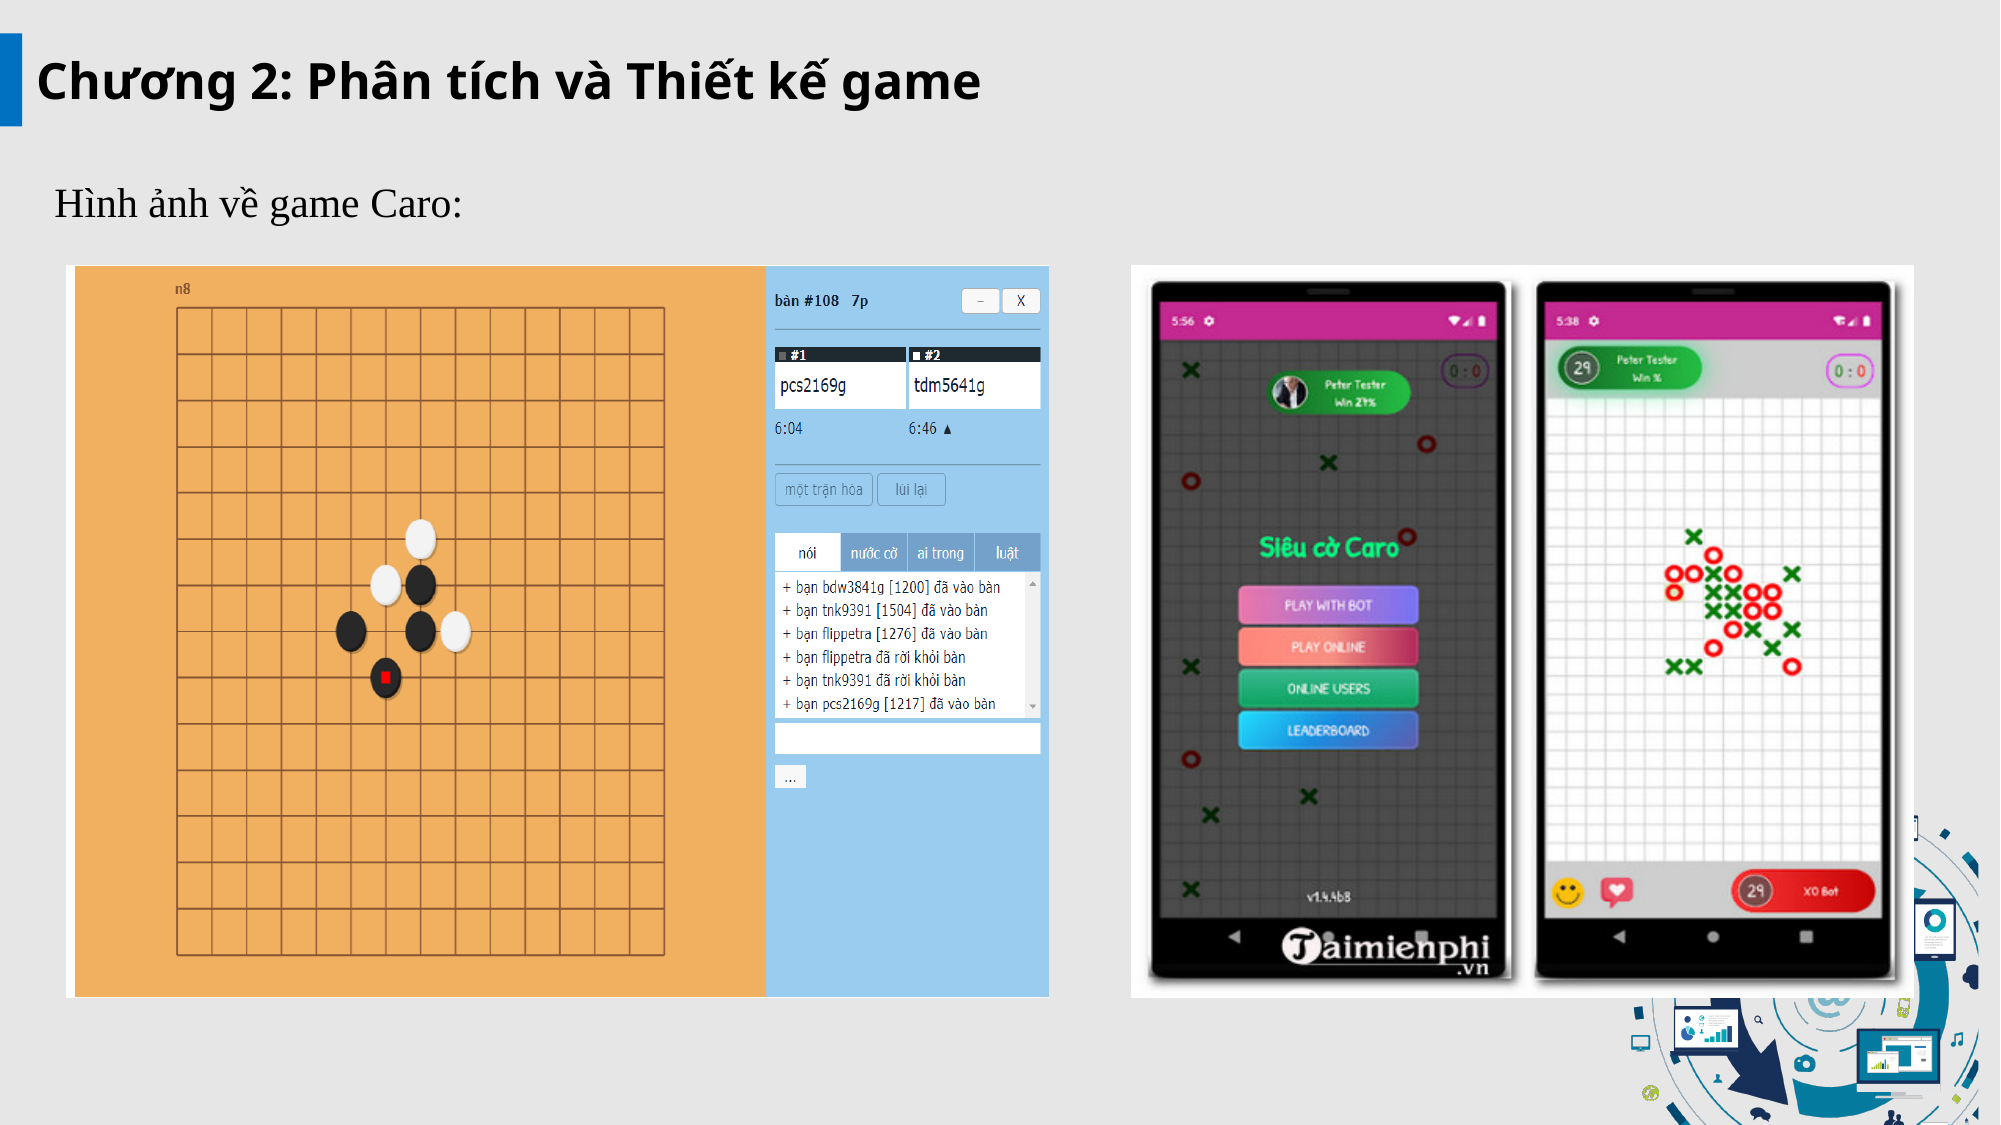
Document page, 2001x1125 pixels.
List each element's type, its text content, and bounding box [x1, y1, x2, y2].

text_box Hình ảnh về game Caro: [39, 167, 2000, 283]
text_box [0, 32, 23, 128]
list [66, 265, 1049, 998]
picture [1131, 265, 1979, 1125]
text_box Chương 2: Phân tích và Thiết kế game [22, 42, 1177, 117]
